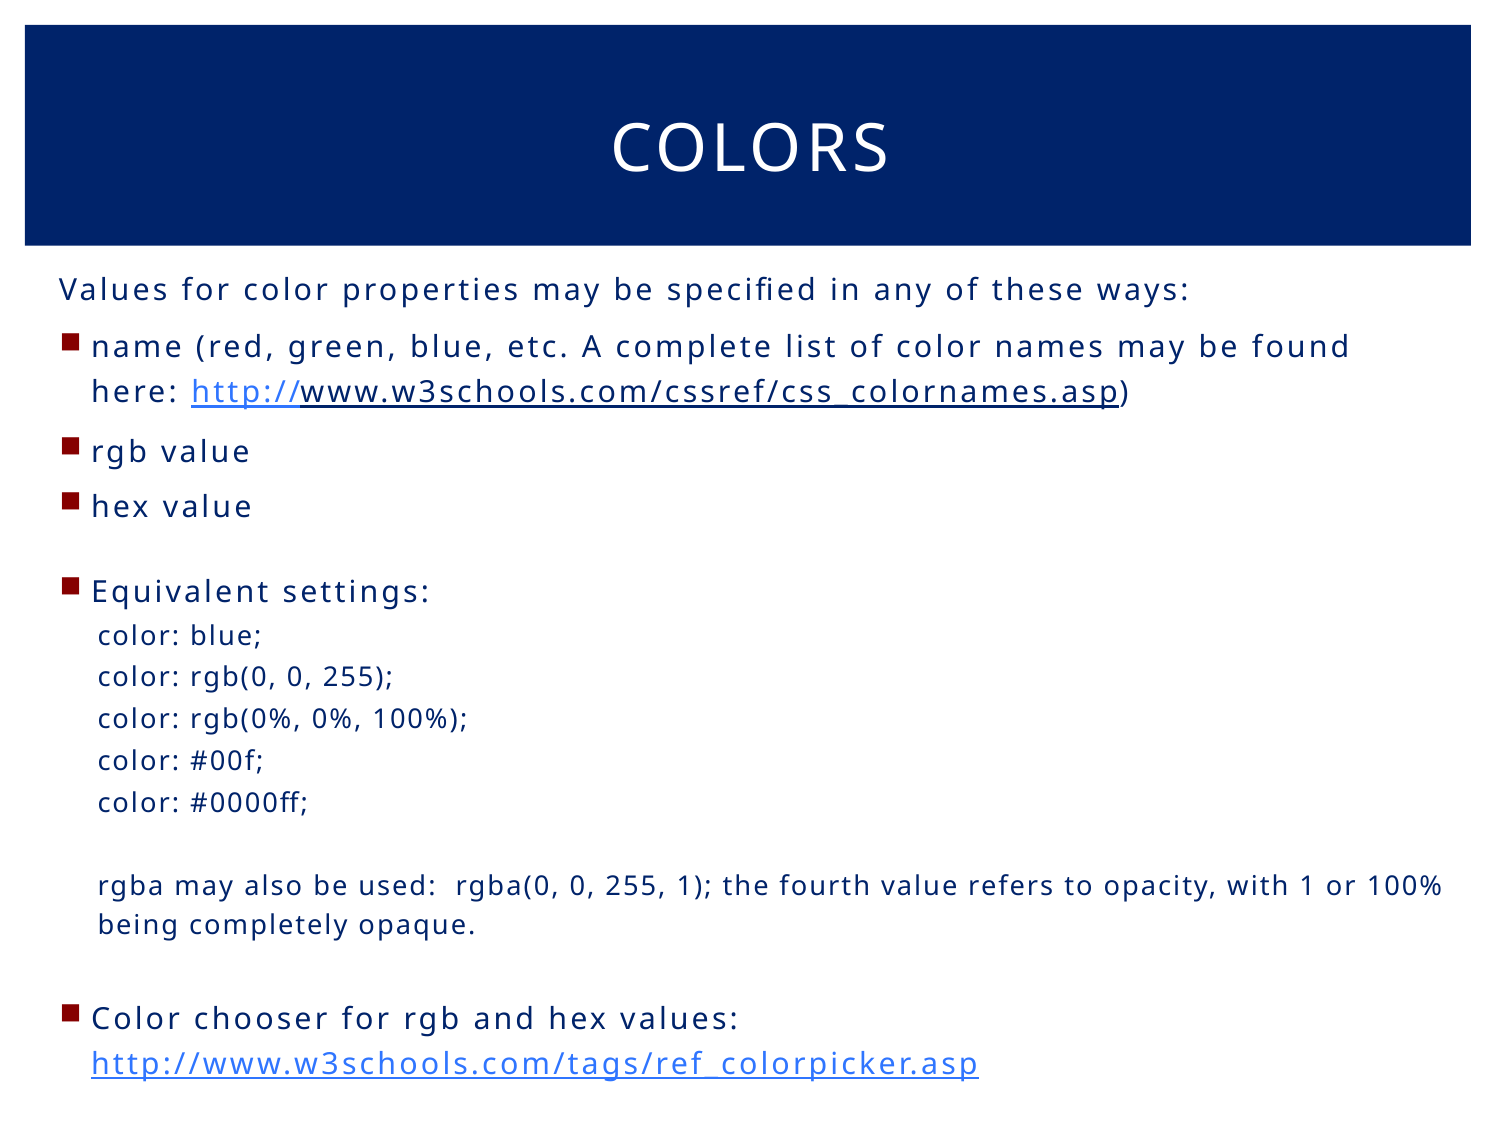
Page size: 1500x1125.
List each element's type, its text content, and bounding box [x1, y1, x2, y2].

title colors [62, 58, 1438, 232]
list Values for color properties may be specified in any of these ways: name (red, green, blue, etc. A complete list of color names may be found here: http://www.w3schools.com/cssref/css_colornames.asp) rgb value hex value Equivalent settings: color: blue; color: rgb(0, 0, 255); color: rgb(0%, 0%, 100%); color: #00f; color: #0000ff; rgba may also be used: rgba(0, 0, 255, 1); the fourth value refers to opacity, with 1 or 100% being completely opaque. Color chooser for rgb and hex values: http://www.w3schools.com/tags/ref_colorpicker.asp [37, 262, 1463, 1100]
